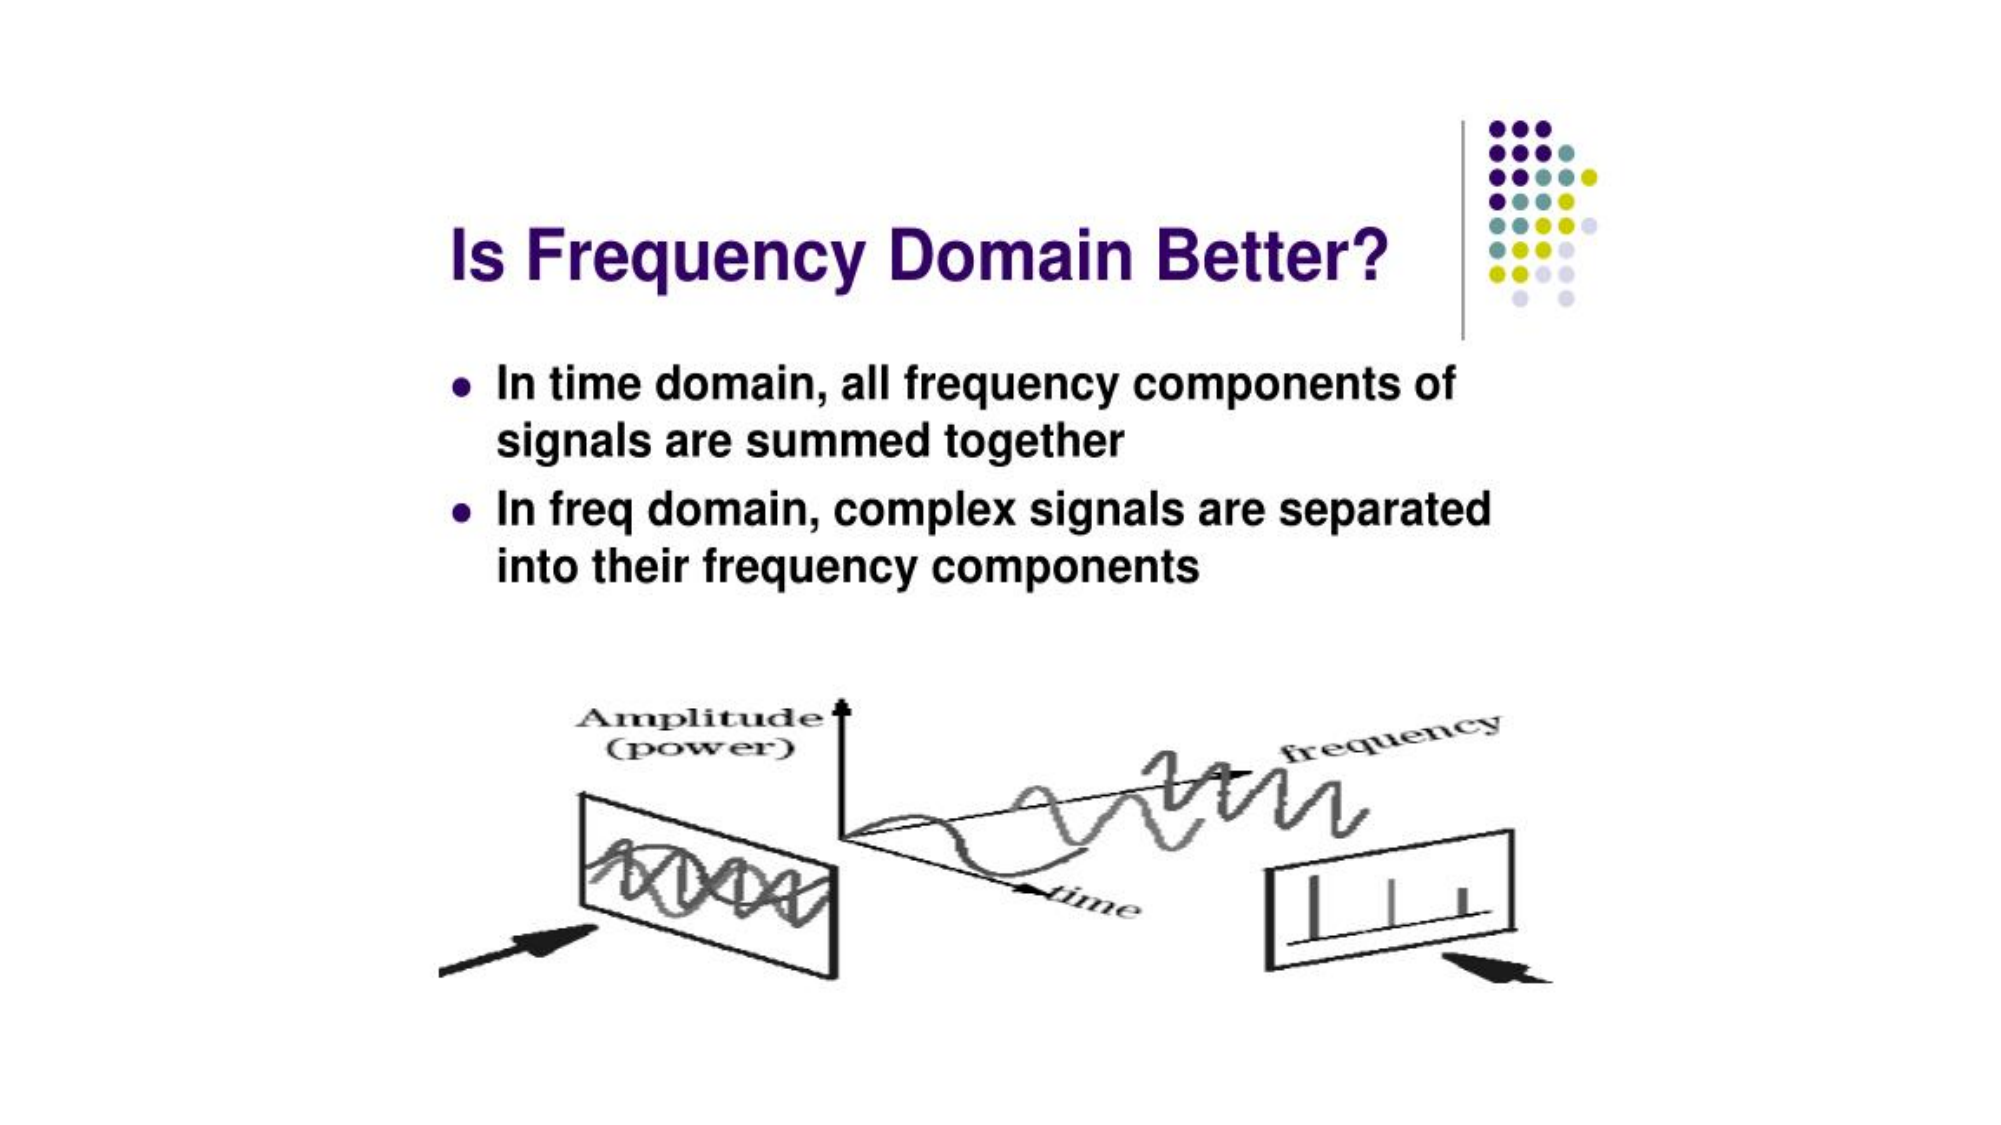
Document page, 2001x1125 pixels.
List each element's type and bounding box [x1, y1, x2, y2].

list [374, 99, 1625, 1088]
